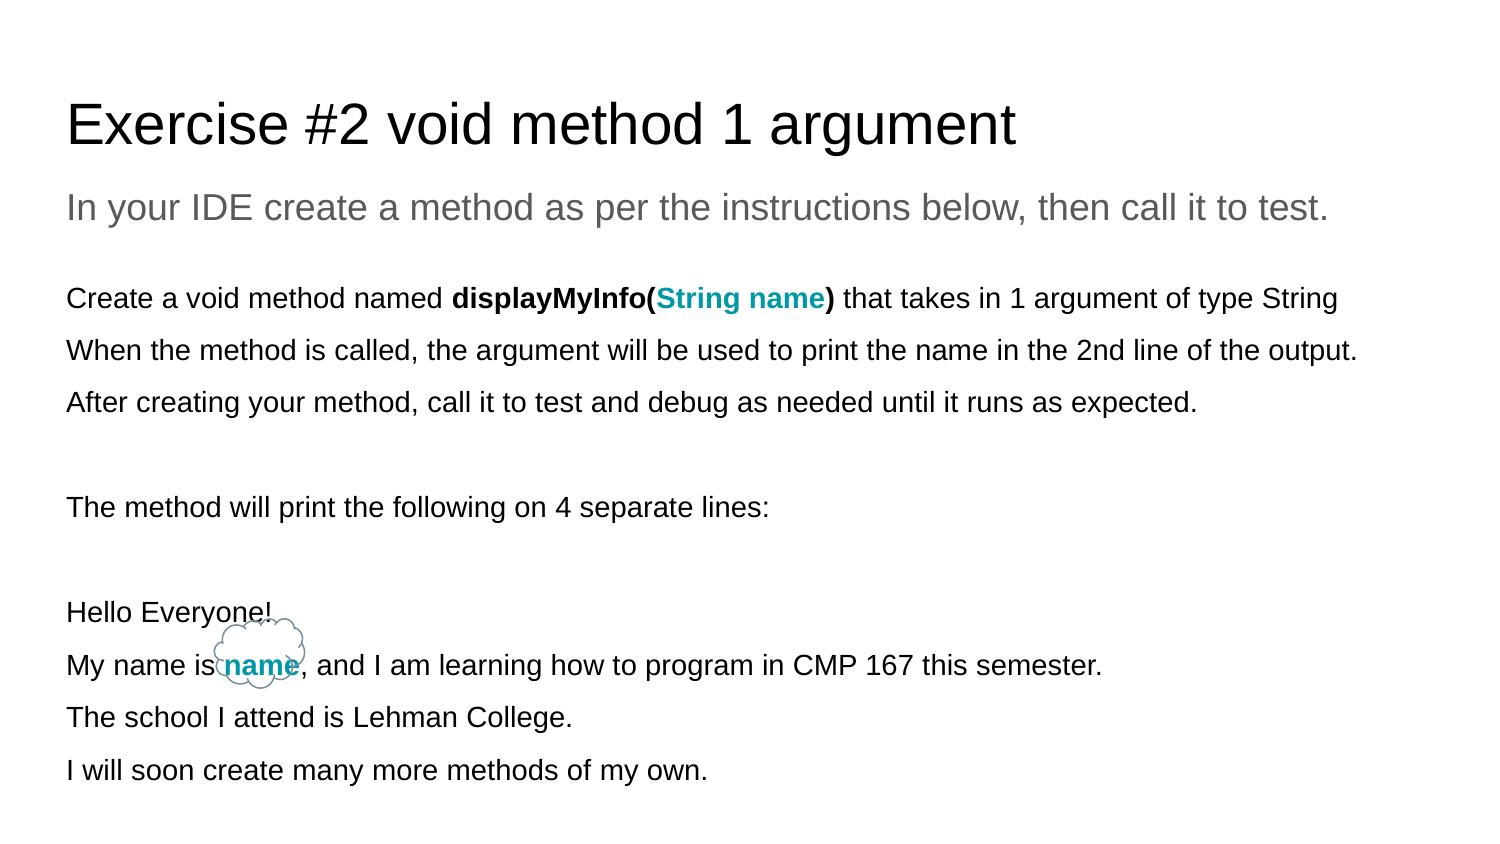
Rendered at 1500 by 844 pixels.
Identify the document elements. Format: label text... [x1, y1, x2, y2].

text_box Exercise #2 void method 1 argument [51, 71, 1449, 160]
text_box [214, 618, 305, 689]
text_box Create a void method named displayMyInfo(String name) that takes in 1 argument of type String When the method is called, the argument will be used to print the name in the 2nd line of the output. After creating your method, call it to test and debug as needed until it runs as expected. The method will print the following on 4 separate lines: Hello Everyone! My name is name, and I am learning how to program in CMP 167 this semester. The school I attend is Lehman College. I will soon create many more methods of my own. [51, 246, 1449, 809]
text_box In your IDE create a method as per the instructions below, then call it to test. [51, 160, 1449, 231]
